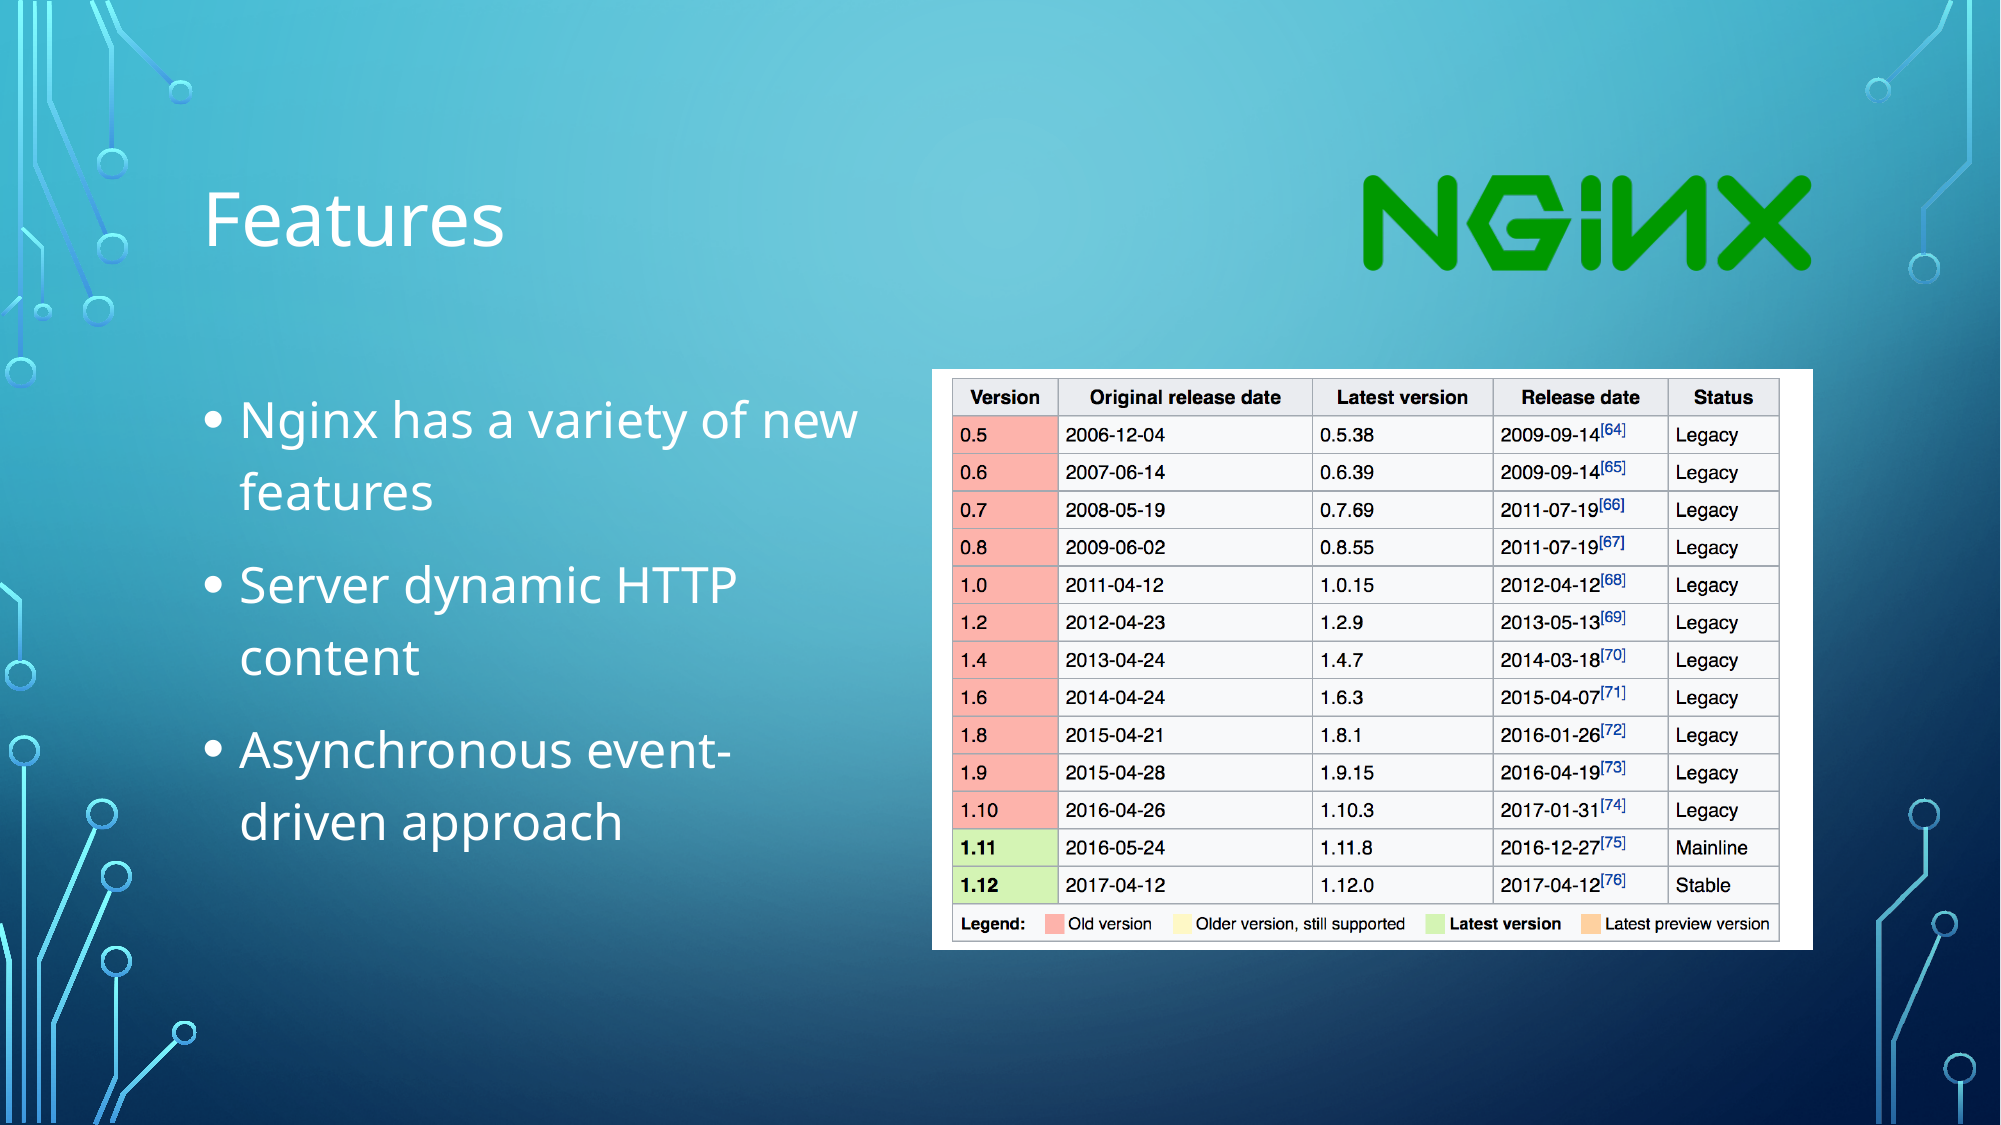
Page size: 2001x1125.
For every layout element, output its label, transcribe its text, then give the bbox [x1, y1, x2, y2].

picture [931, 369, 1813, 951]
picture [1361, 174, 1813, 271]
title Features [187, 101, 1813, 344]
list Nginx has a variety of new features Server dynamic HTTP content Asynchronous event-driven approach [187, 369, 886, 950]
